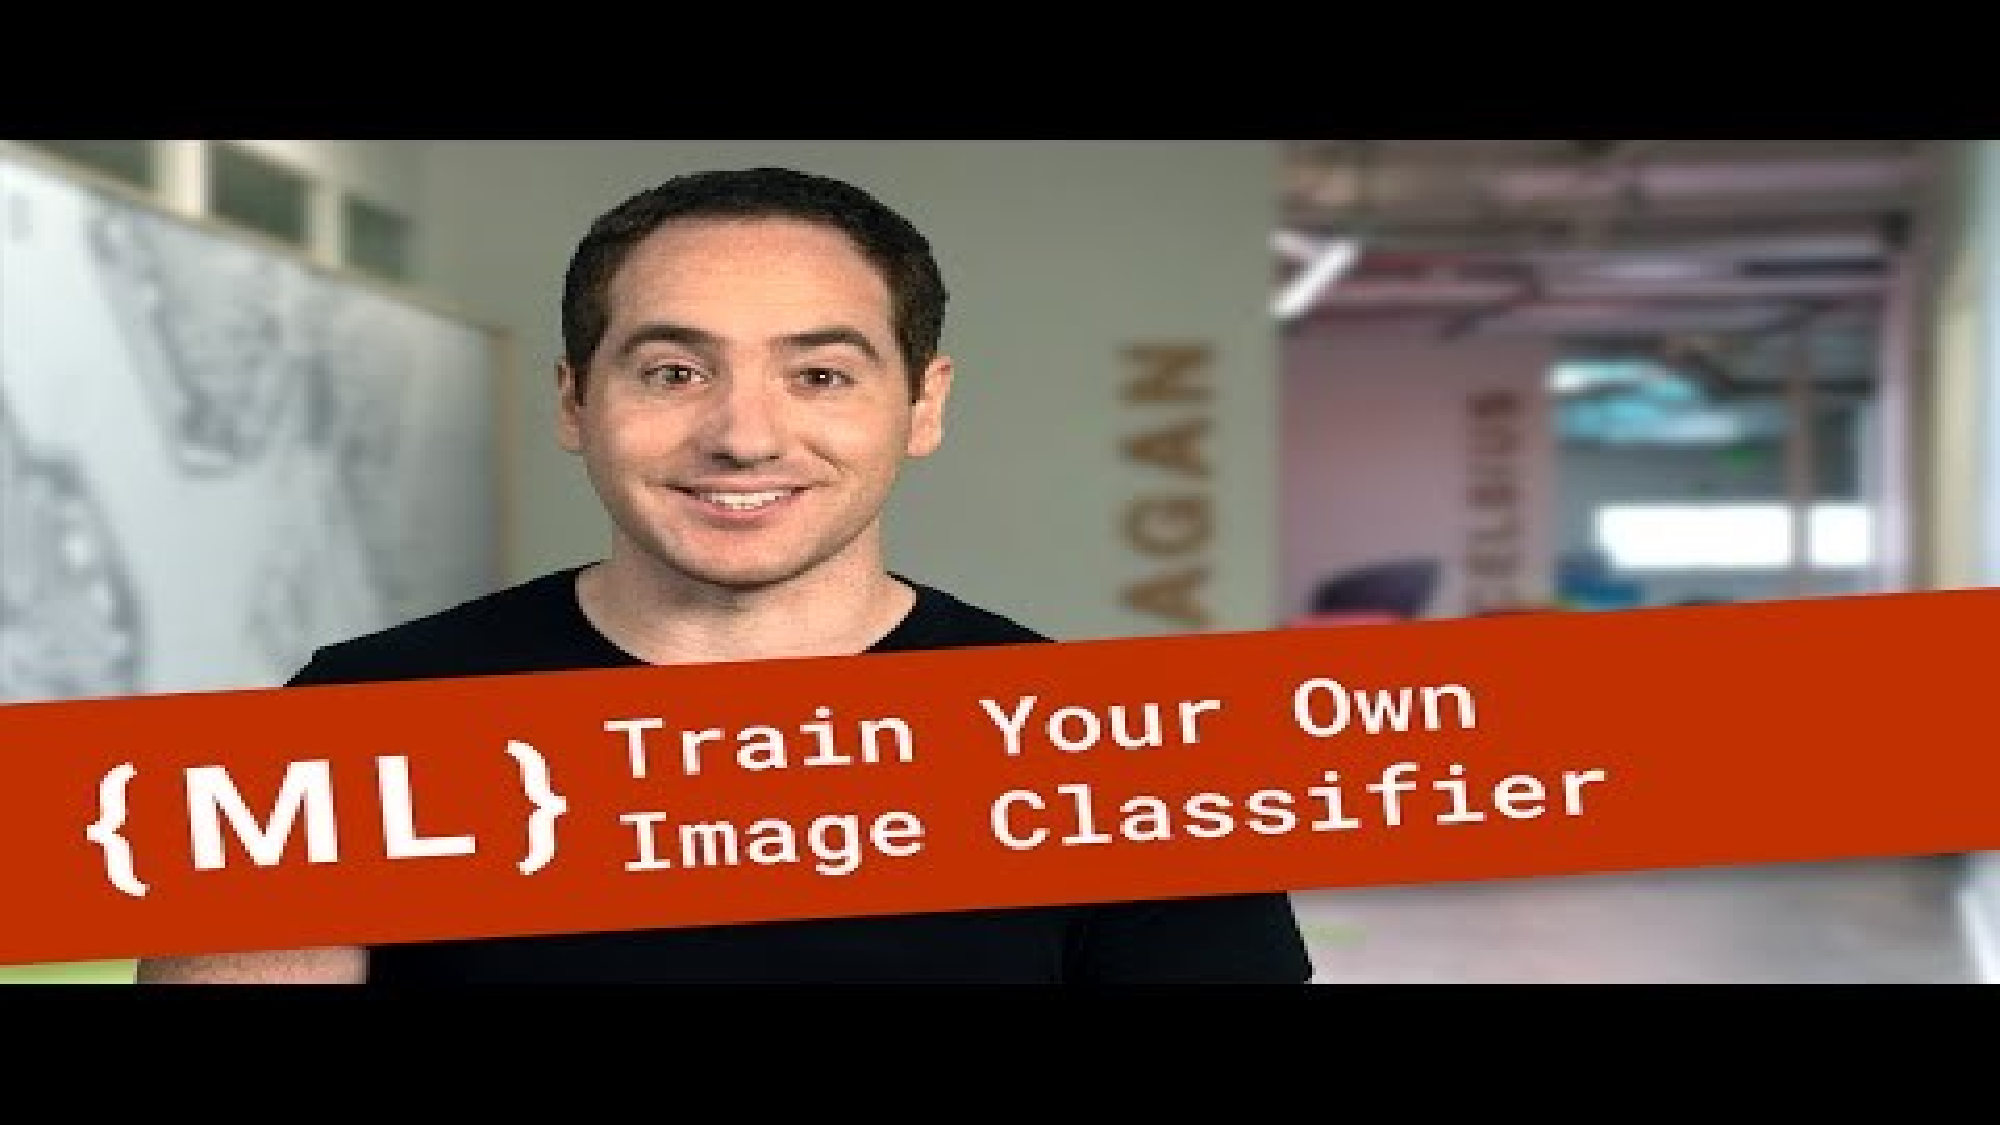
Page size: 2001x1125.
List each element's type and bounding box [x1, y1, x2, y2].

text_box [0, 0, 2000, 1125]
